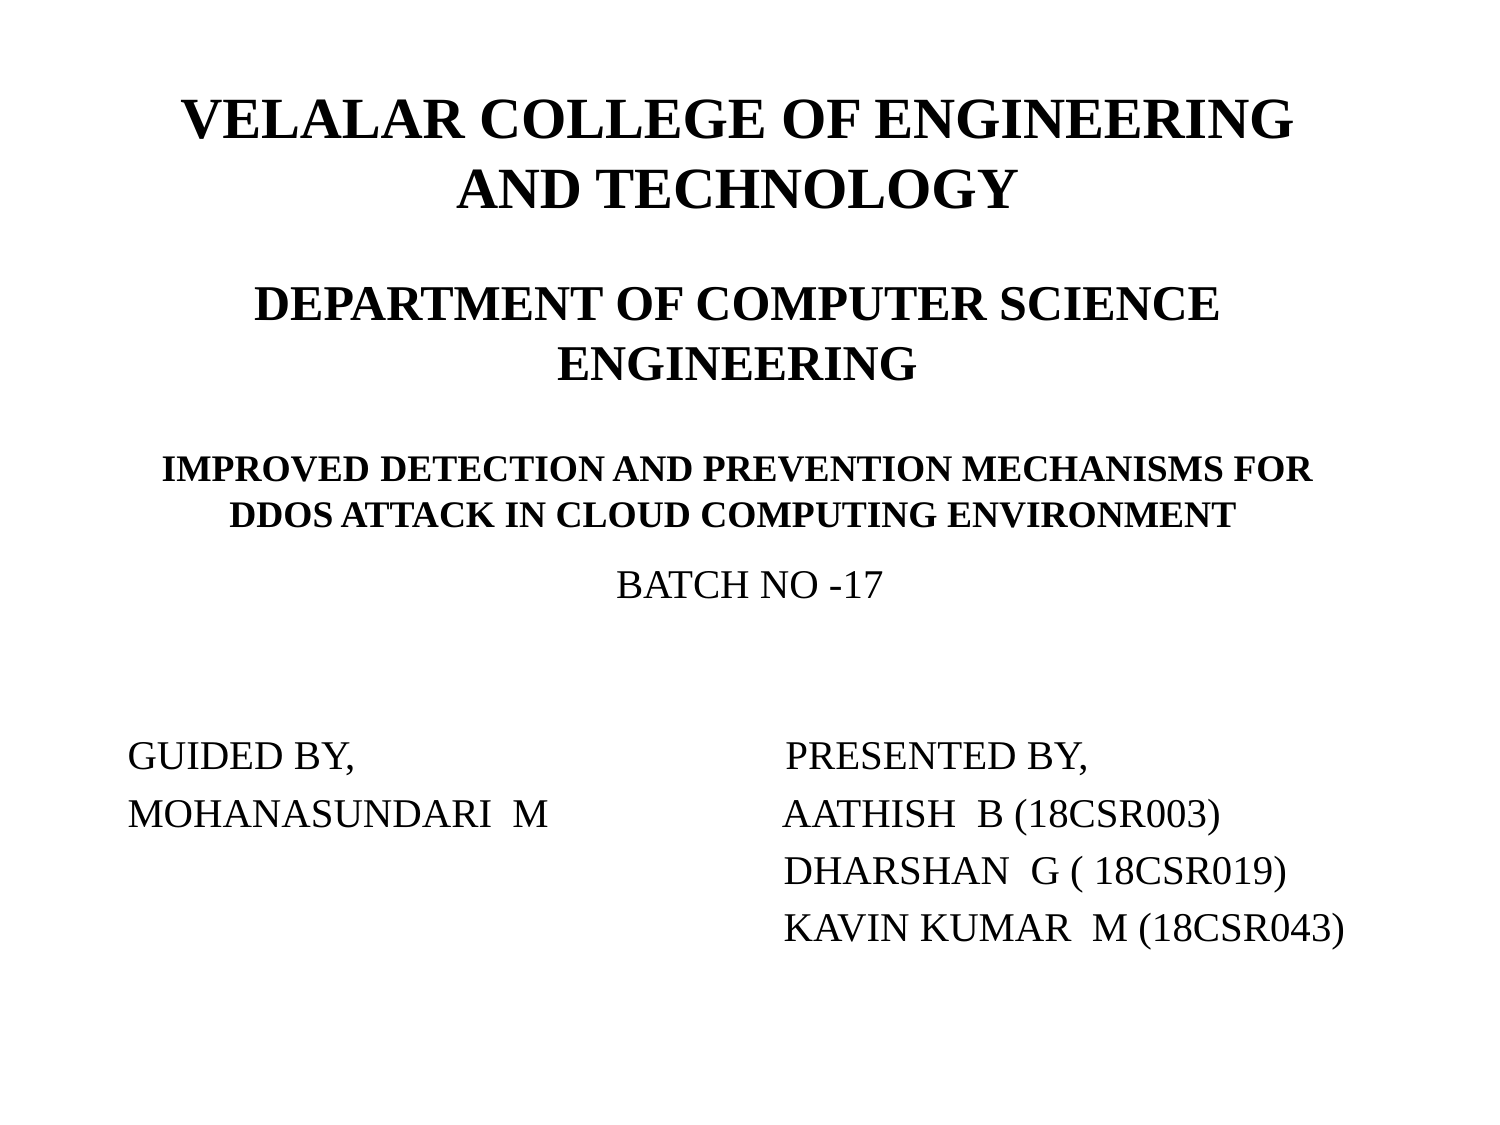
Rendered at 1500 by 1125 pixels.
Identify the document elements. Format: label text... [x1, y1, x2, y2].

title VELALAR COLLEGE OF ENGINEERING AND TECHNOLOGY DEPARTMENT OF COMPUTER SCIENCE ENGINEERING IMPROVED DETECTION AND PREVENTION MECHANISMS FOR DDOS ATTACK IN CLOUD COMPUTING ENVIRONMENT [99, 24, 1375, 591]
subtitle BATCH NO -17 GUIDED BY, PRESENTED BY, MOHANASUNDARI M AATHISH B (18CSR003) DHARSHAN G ( 18CSR019) KAVIN KUMAR M (18CSR043) [112, 549, 1388, 1063]
